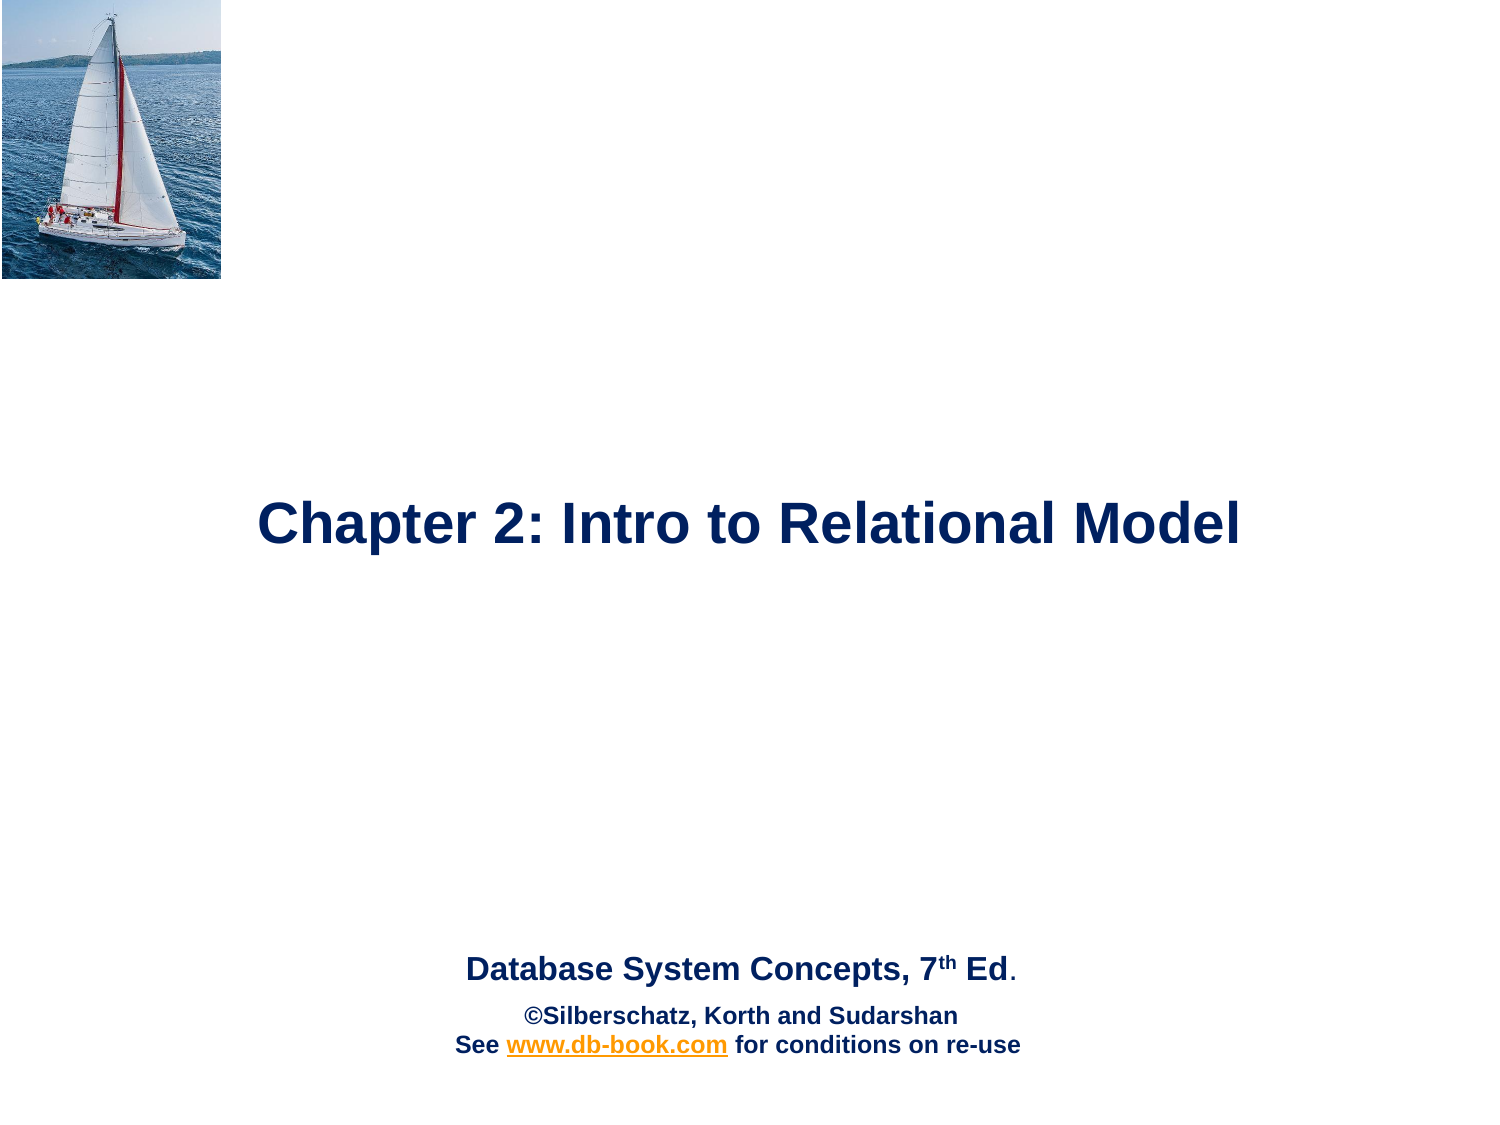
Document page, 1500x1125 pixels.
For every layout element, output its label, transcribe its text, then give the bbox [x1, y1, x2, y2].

title Chapter 2: Intro to Relational Model [112, 374, 1388, 563]
picture [2, 0, 221, 279]
